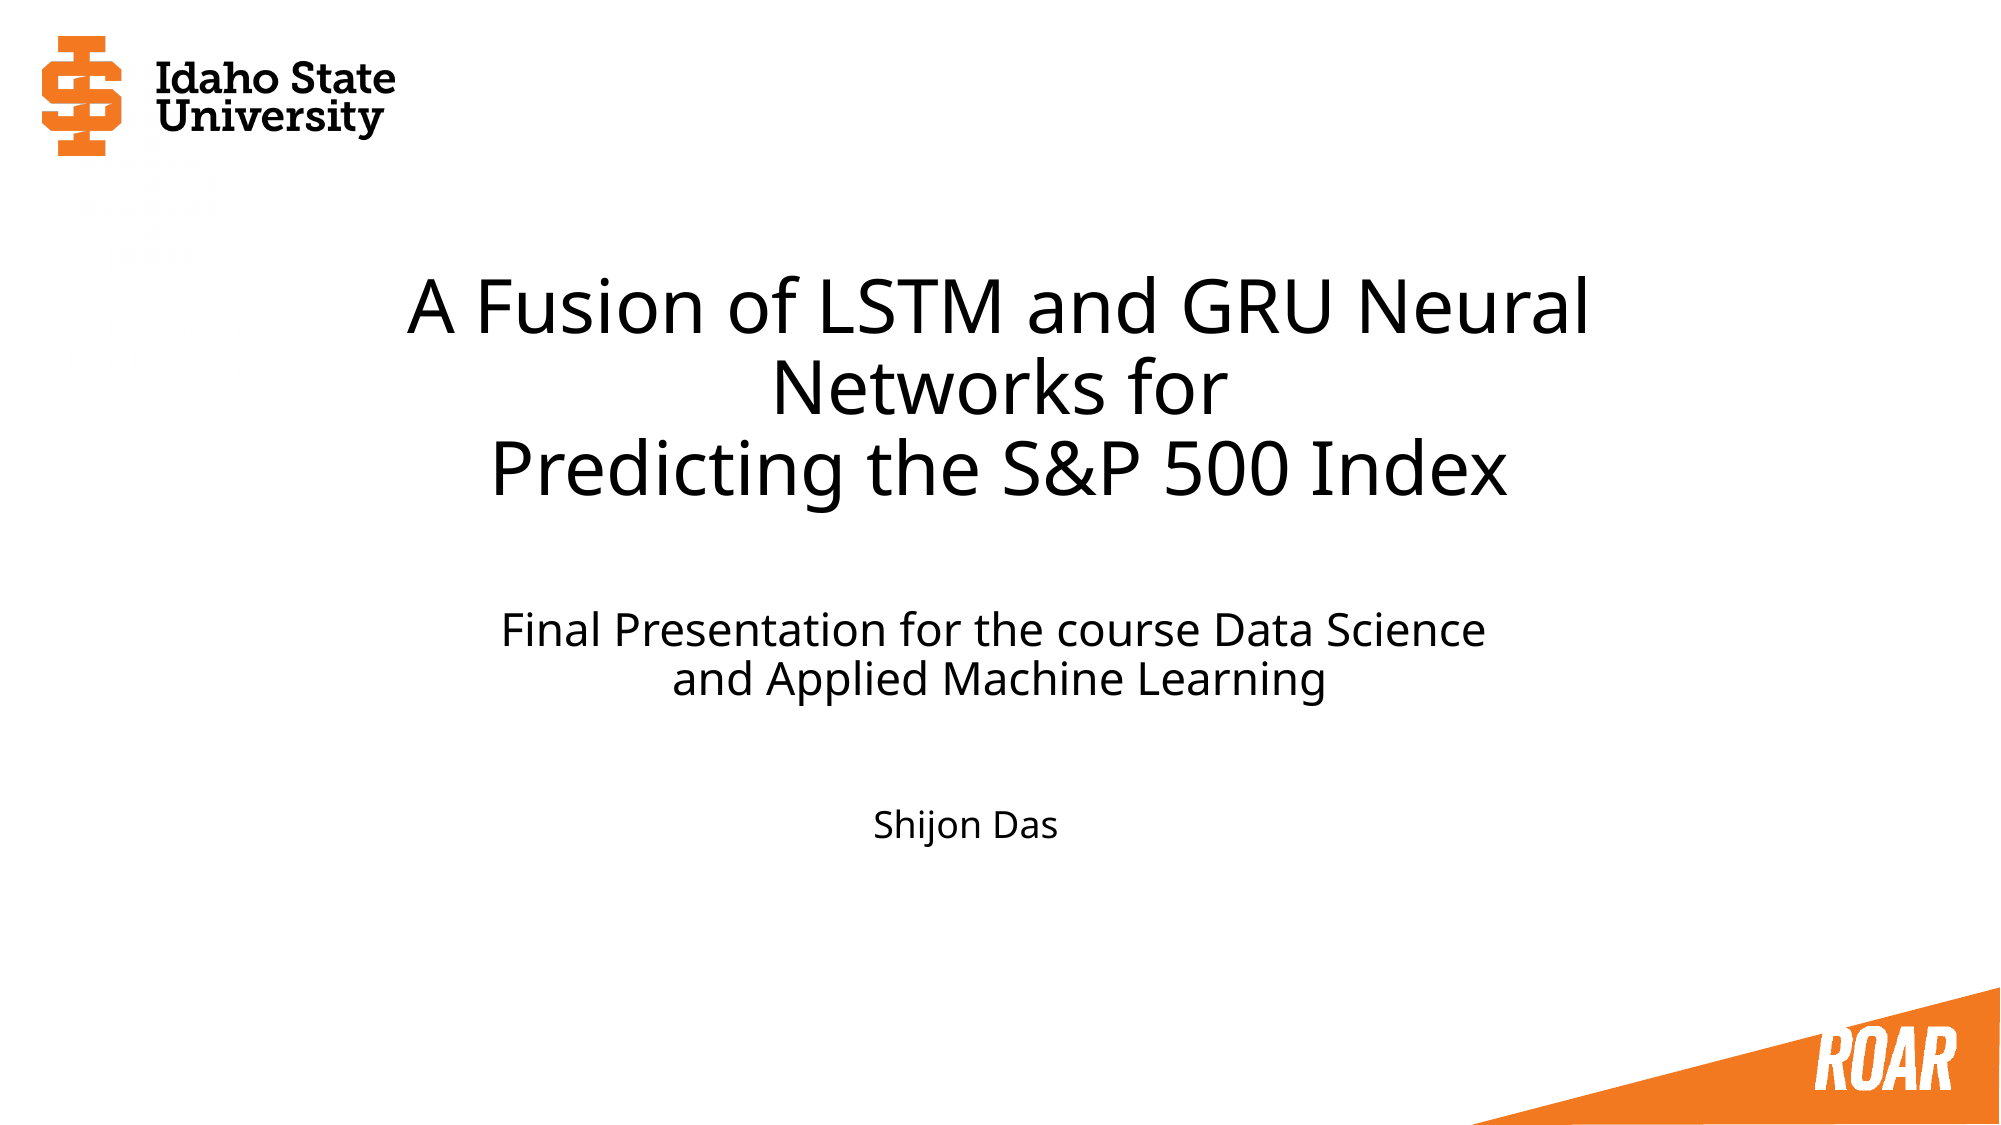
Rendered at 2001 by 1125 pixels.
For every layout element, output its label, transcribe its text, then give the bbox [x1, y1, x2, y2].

subtitle Final Presentation for the course Data Science and Applied Machine Learning [229, 598, 1771, 702]
title A Fusion of LSTM and GRU Neural Networks for Predicting the S&P 500 Index [229, 249, 1771, 598]
picture [1807, 1022, 1964, 1094]
subtitle Shijon Das [195, 798, 1737, 902]
slide_number ‹#› [1871, 1038, 1992, 1125]
picture [26, 36, 395, 408]
